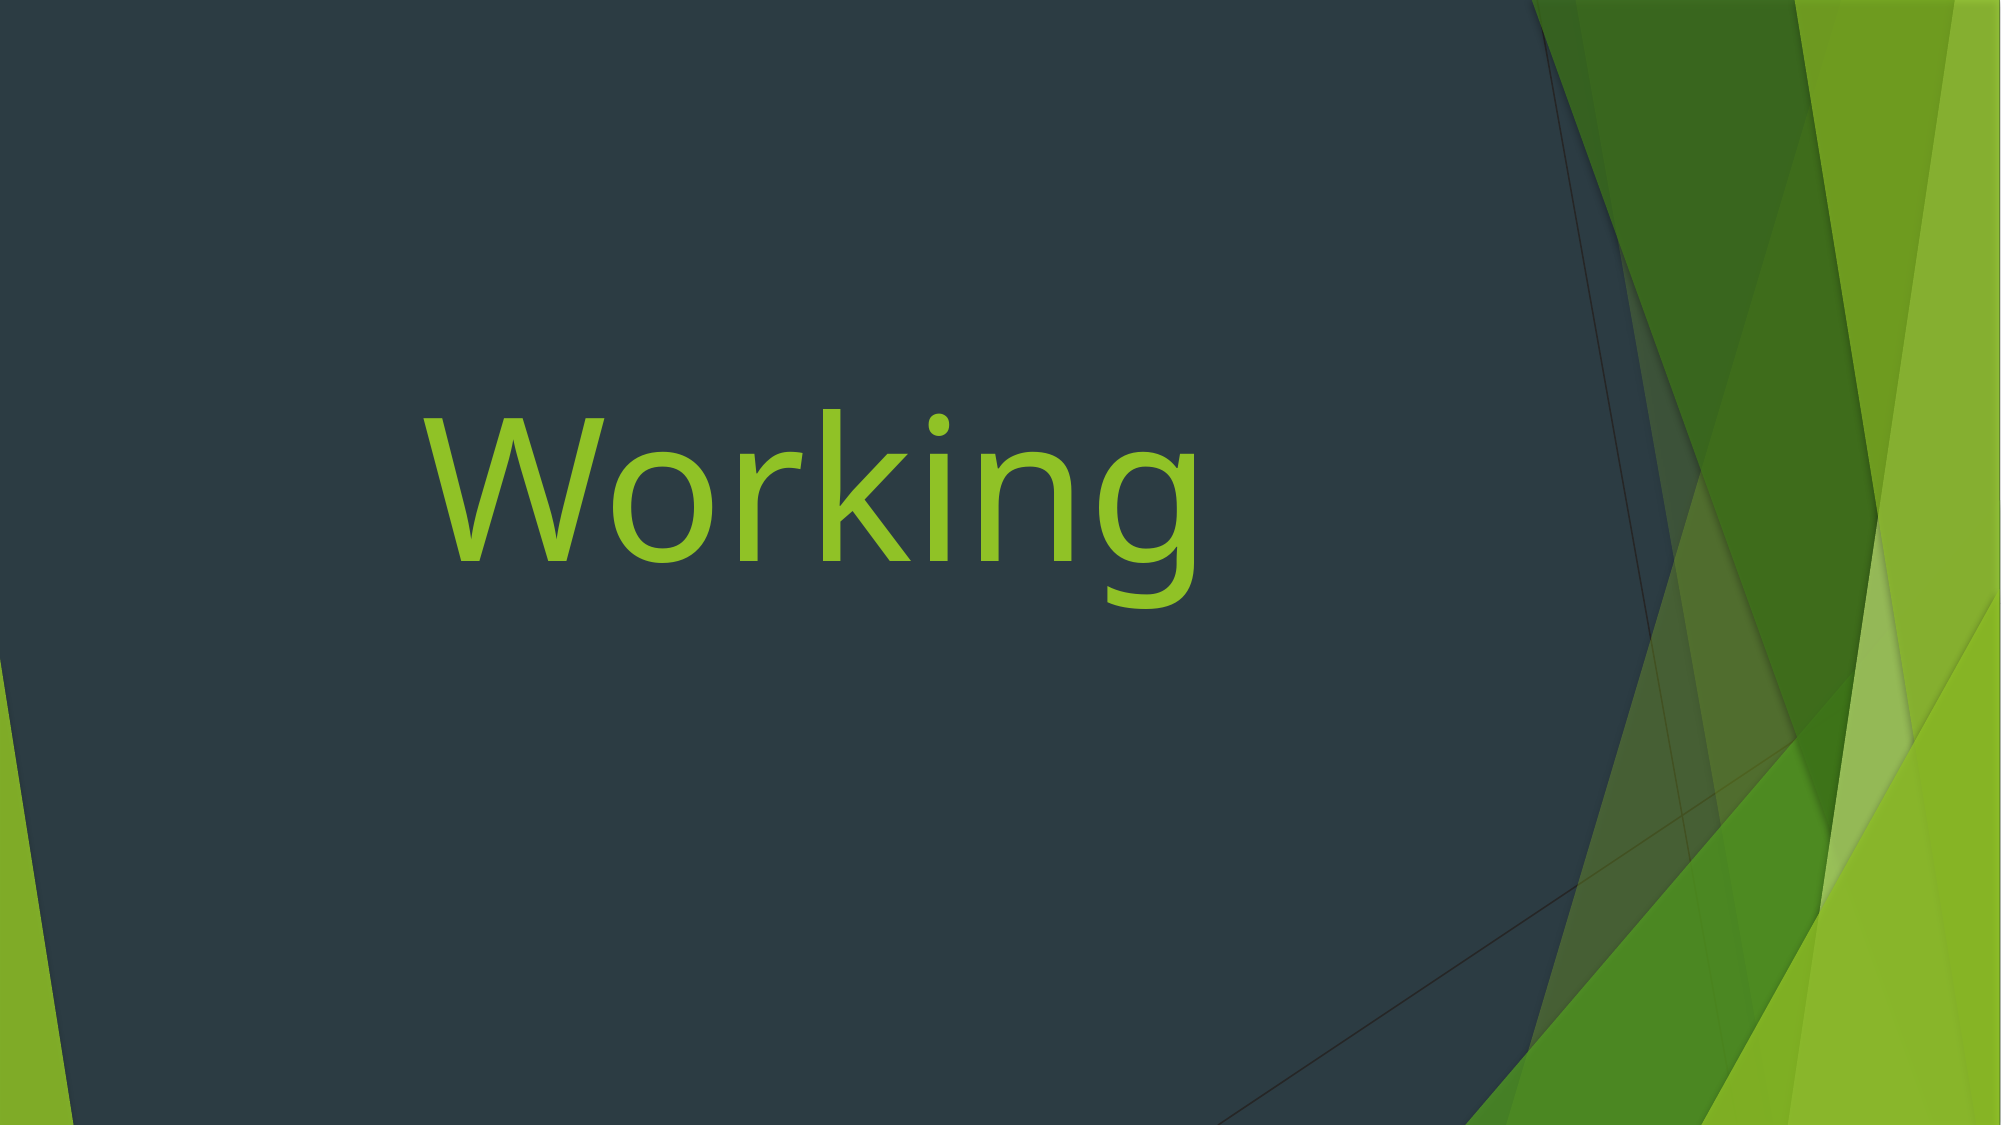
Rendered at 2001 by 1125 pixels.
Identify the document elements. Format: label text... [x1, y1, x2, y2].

title Working [111, 354, 1522, 572]
